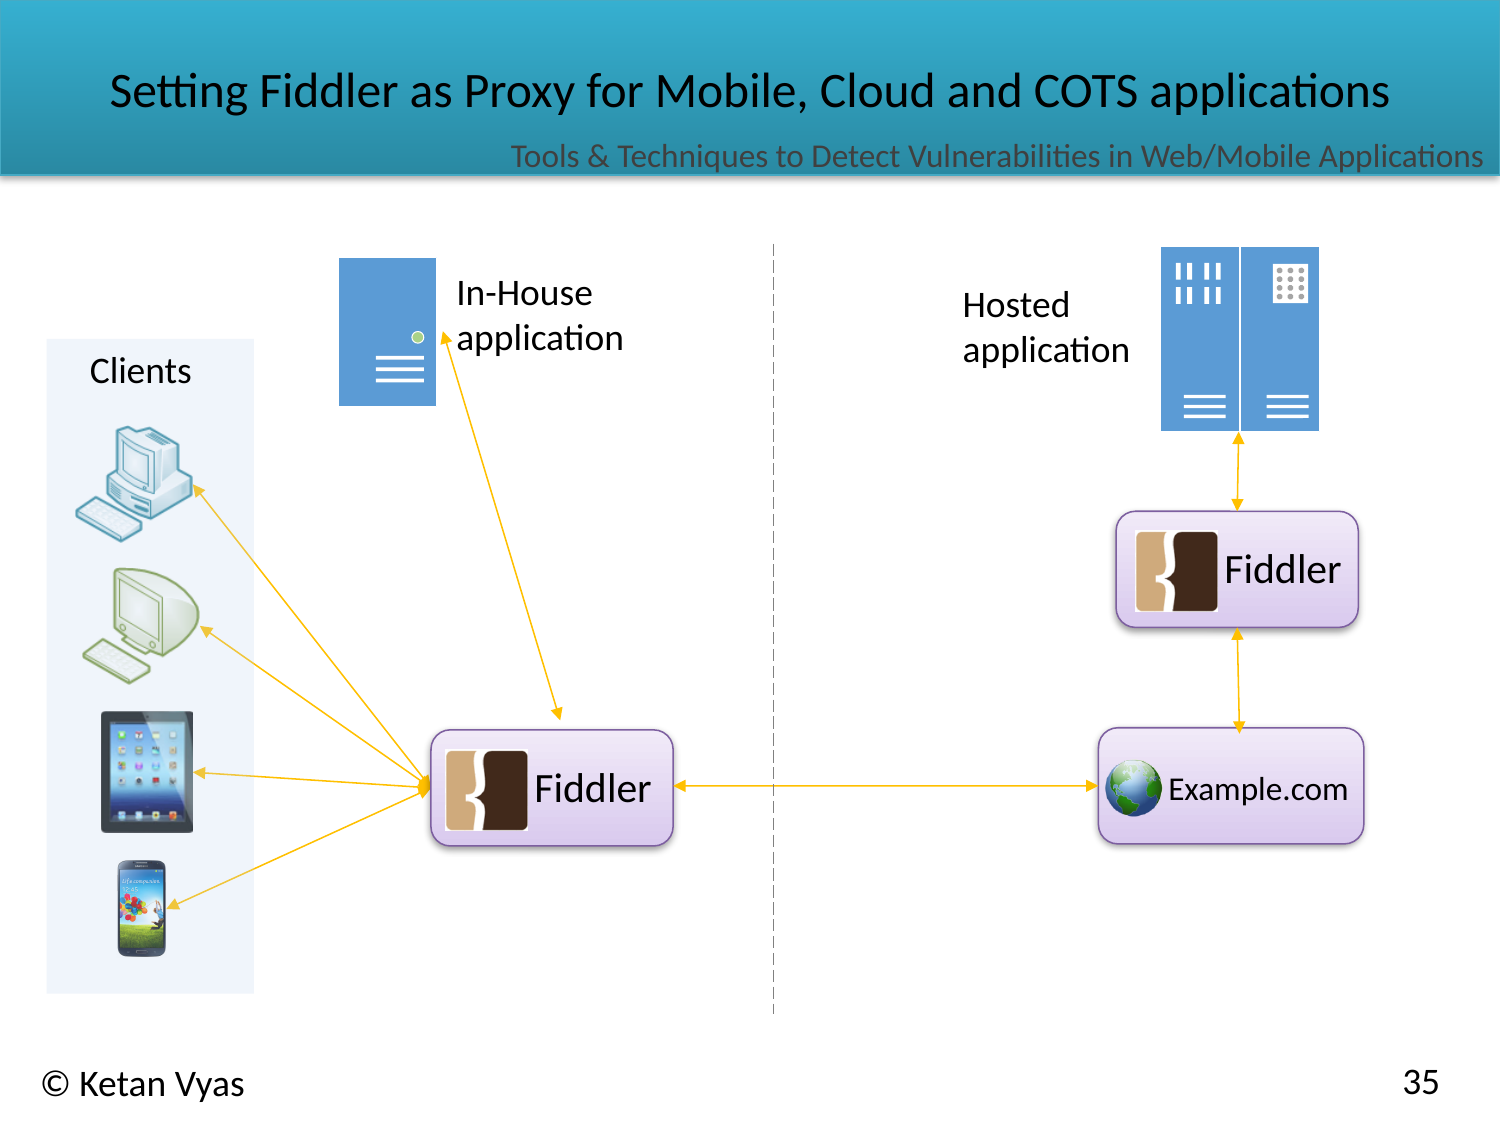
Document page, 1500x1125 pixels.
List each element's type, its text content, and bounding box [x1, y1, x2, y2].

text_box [165, 798, 432, 910]
picture [115, 859, 167, 959]
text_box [1115, 511, 1364, 628]
text_box Clients [75, 338, 231, 399]
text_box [1098, 727, 1379, 845]
picture [330, 249, 444, 414]
text_box Hosted application [948, 272, 1152, 378]
picture [75, 425, 194, 544]
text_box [442, 330, 561, 721]
title Setting Fiddler as Proxy for Mobile, Cloud and COTS applications [75, 24, 1425, 127]
picture [101, 711, 193, 833]
text_box In-House application [449, 260, 657, 365]
picture [1157, 243, 1321, 432]
picture [82, 567, 201, 685]
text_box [430, 729, 674, 847]
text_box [1236, 627, 1240, 734]
text_box Tools & Techniques to Detect Vulnerabilities in Web/Mobile Applications [0, 127, 1500, 182]
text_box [192, 483, 432, 789]
text_box [45, 337, 256, 996]
